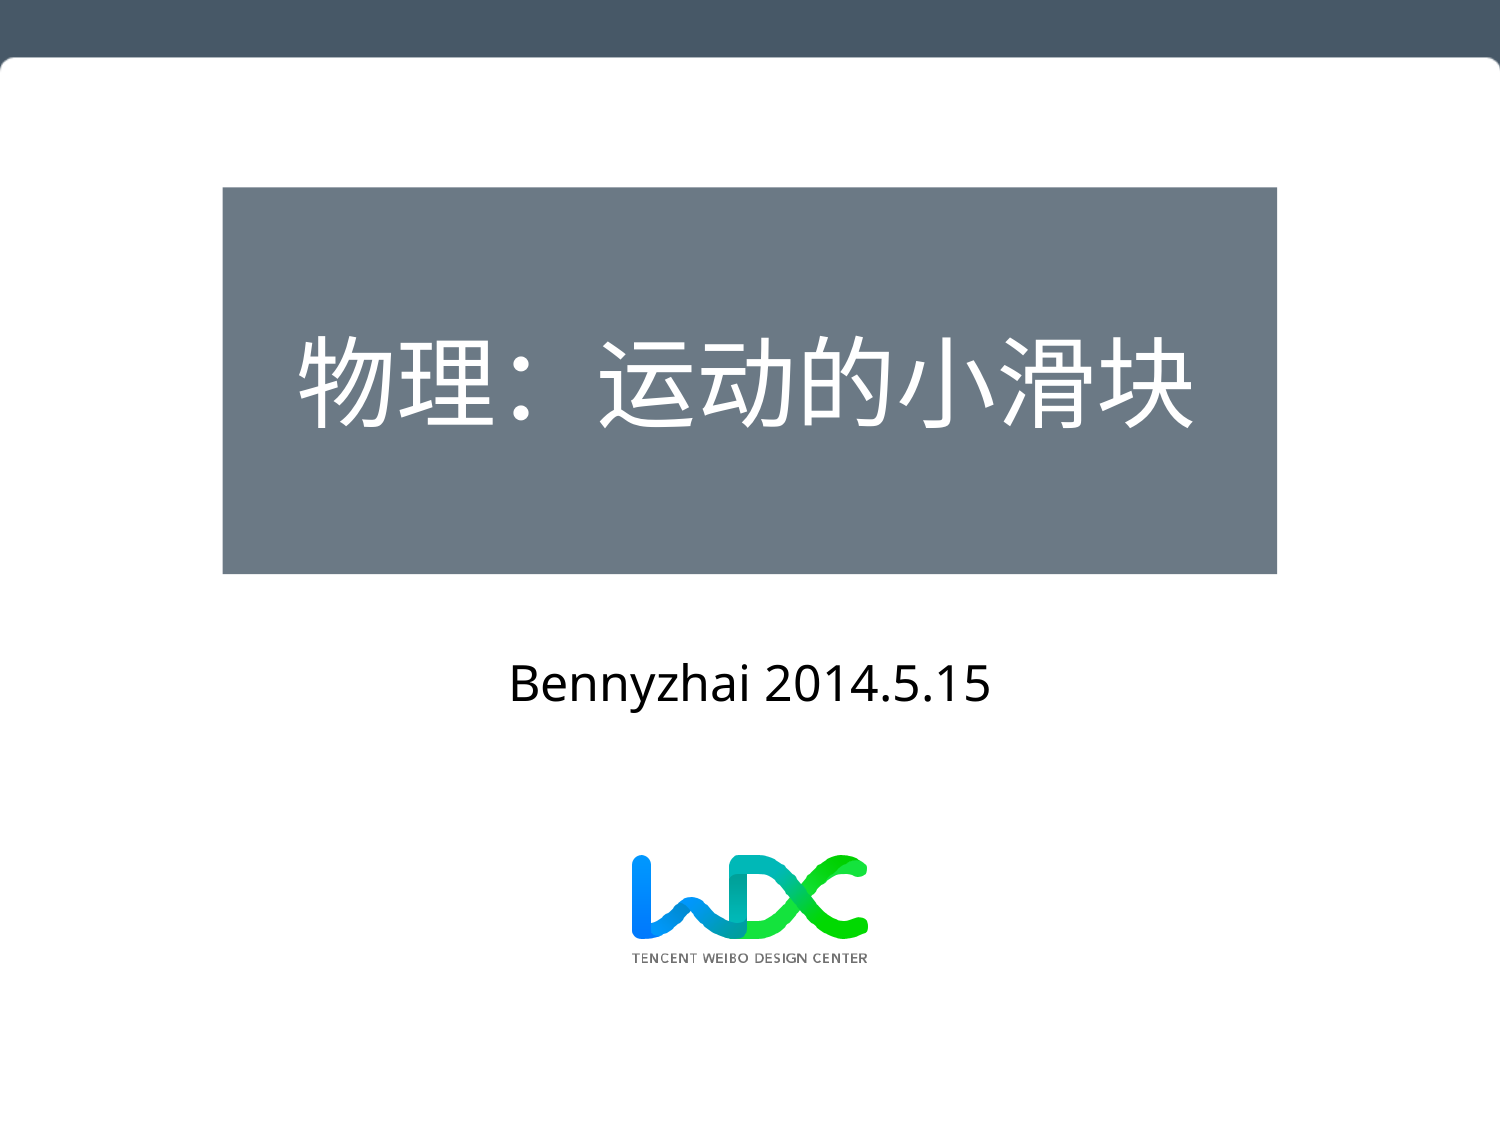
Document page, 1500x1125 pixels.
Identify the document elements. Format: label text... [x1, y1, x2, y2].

title 物理：运动的小滑块 [281, 187, 1219, 575]
picture [0, 0, 1500, 1125]
subtitle Bennyzhai 2014.5.15 [225, 644, 1275, 745]
